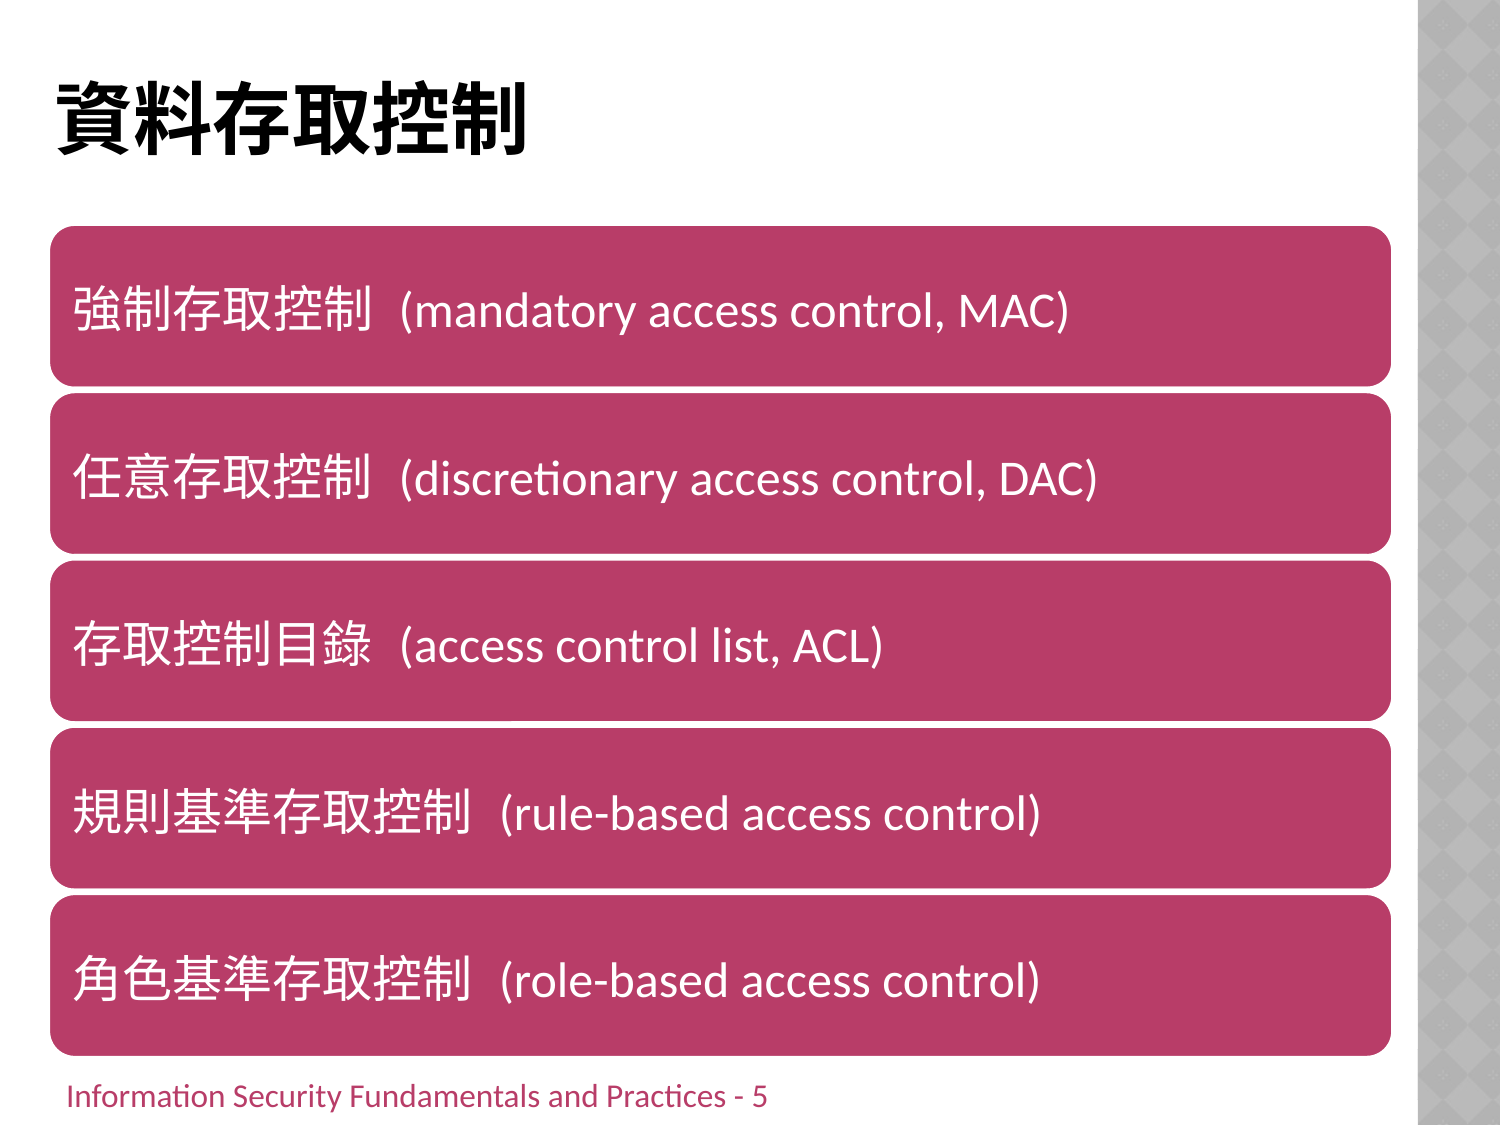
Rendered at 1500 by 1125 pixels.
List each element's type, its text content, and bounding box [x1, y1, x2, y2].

title 資料存取控制 [46, 52, 1395, 164]
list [46, 222, 1395, 1060]
